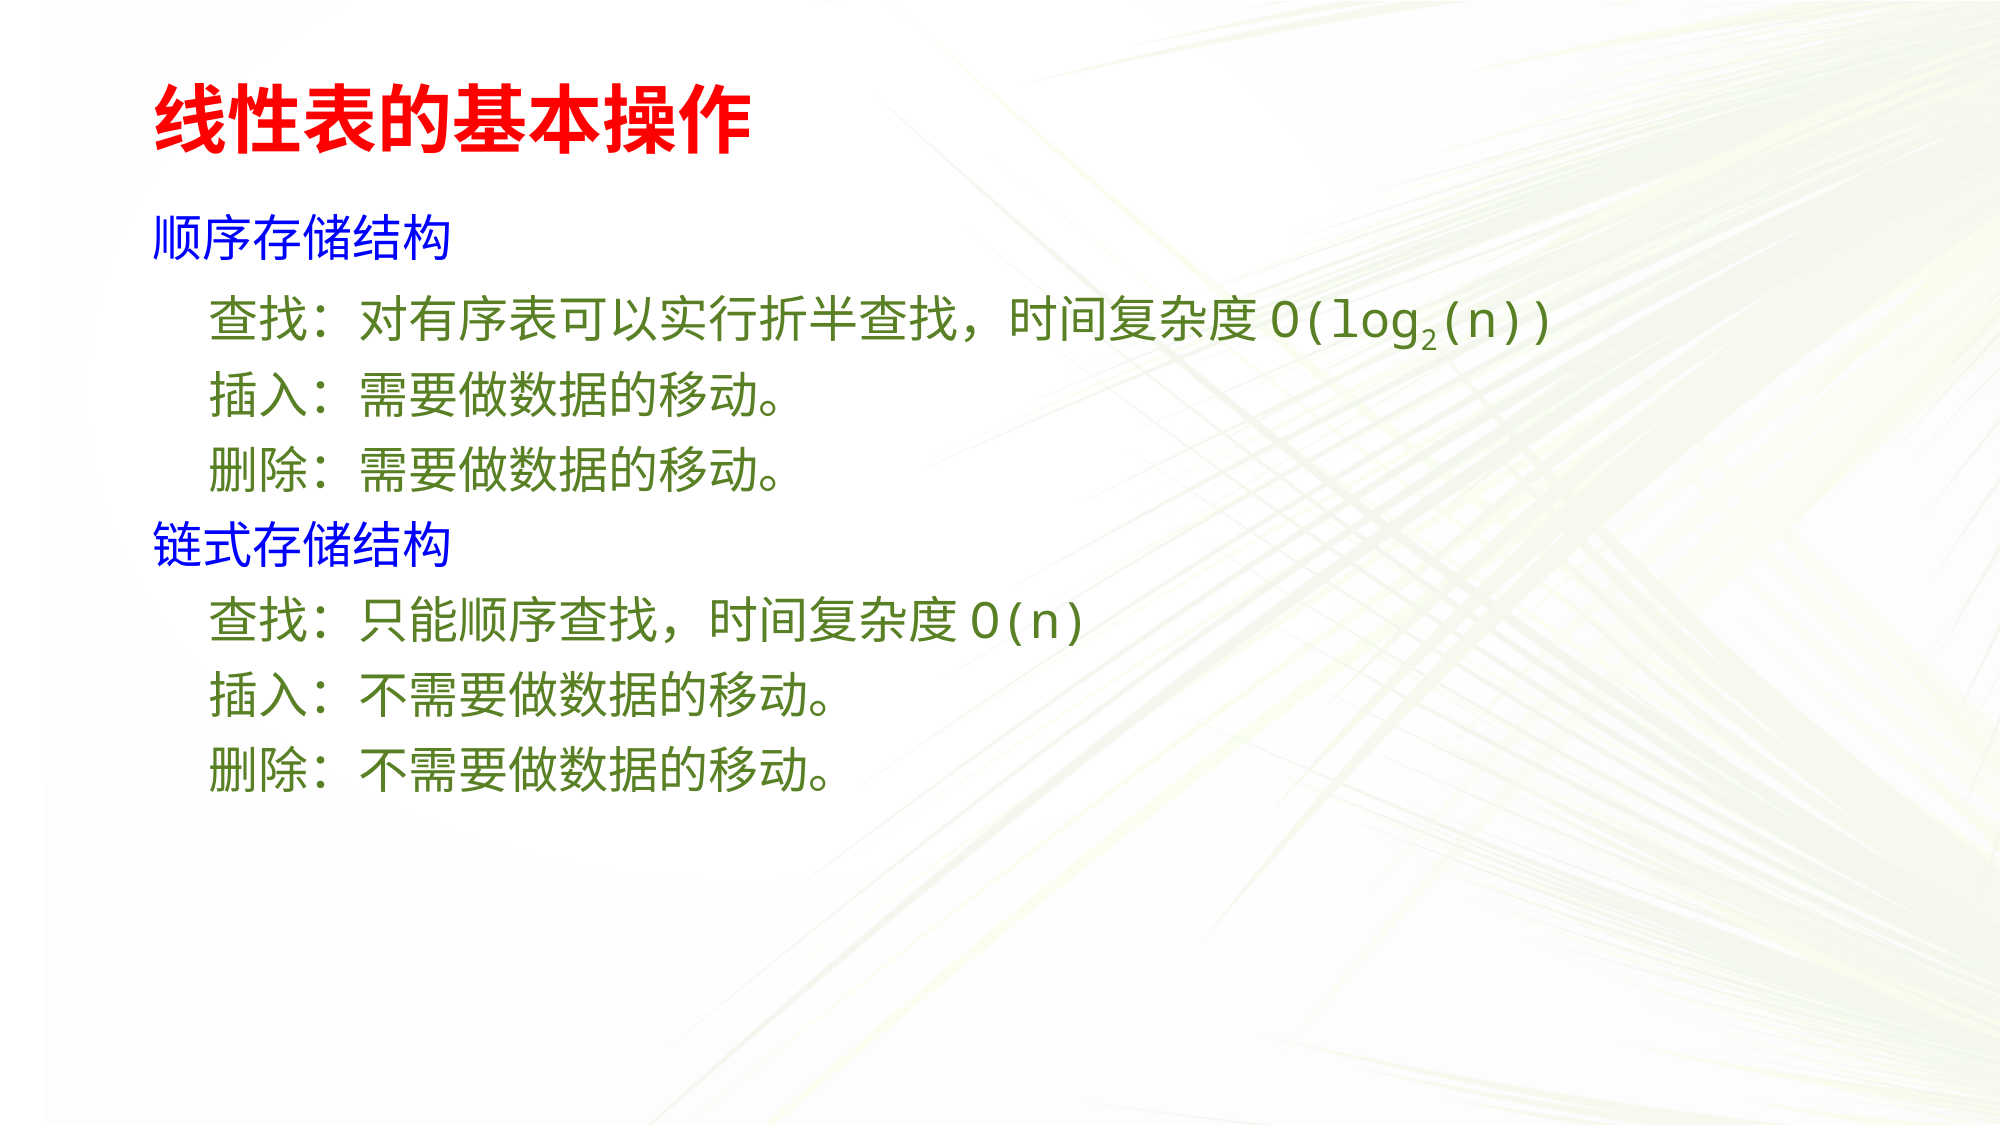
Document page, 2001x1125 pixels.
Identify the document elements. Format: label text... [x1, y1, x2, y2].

list 顺序存储结构 查找：对有序表可以实行折半查找，时间复杂度O(log2(n)) 插入：需要做数据的移动。 删除：需要做数据的移动。 链式存储结构 查找：只能顺序查找，时间复杂度O(n) 插入：不需要做数据的移动。 删除：不需要做数据的移动。 [137, 206, 1863, 1018]
title 线性表的基本操作 [137, 59, 1863, 187]
